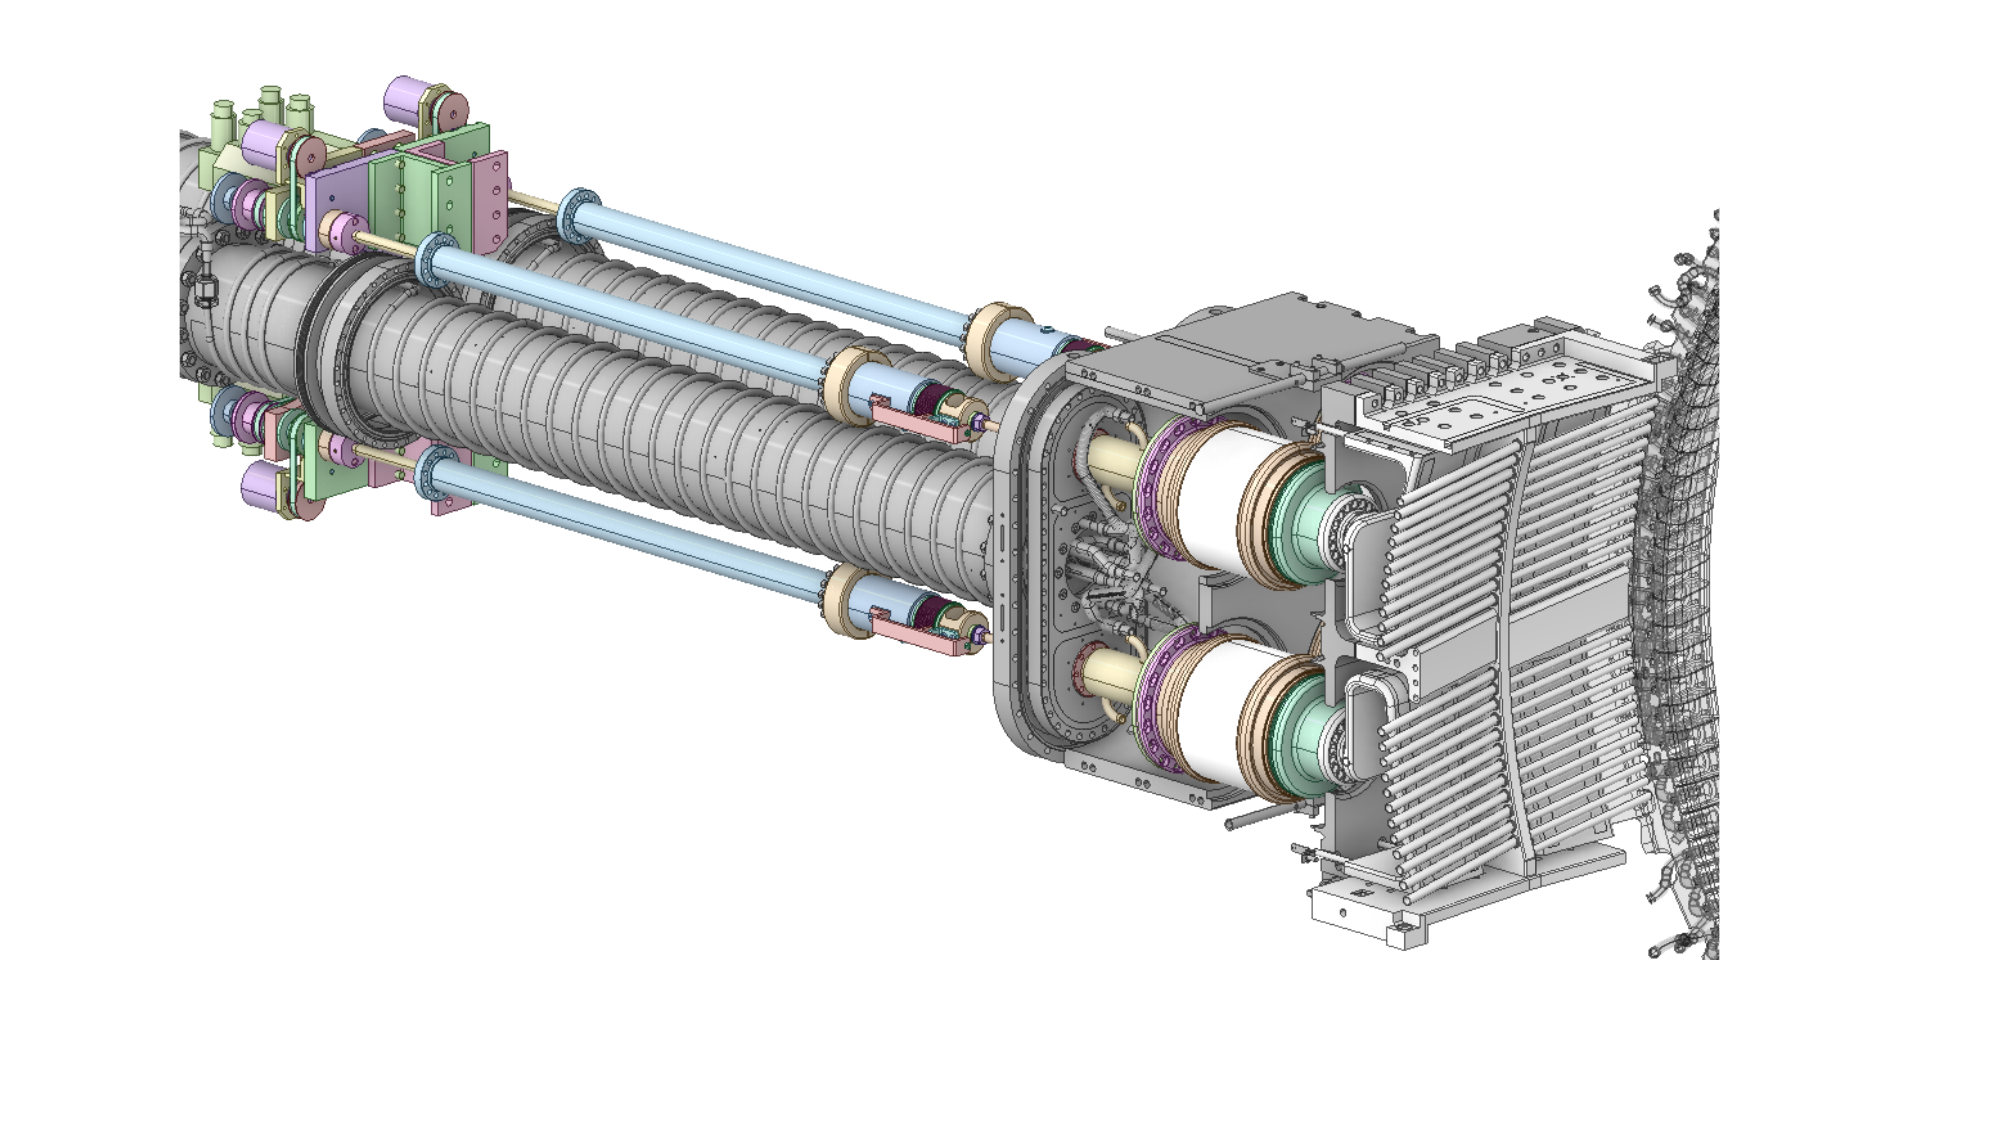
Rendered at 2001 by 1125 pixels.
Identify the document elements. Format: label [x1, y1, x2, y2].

picture [179, 64, 1720, 960]
